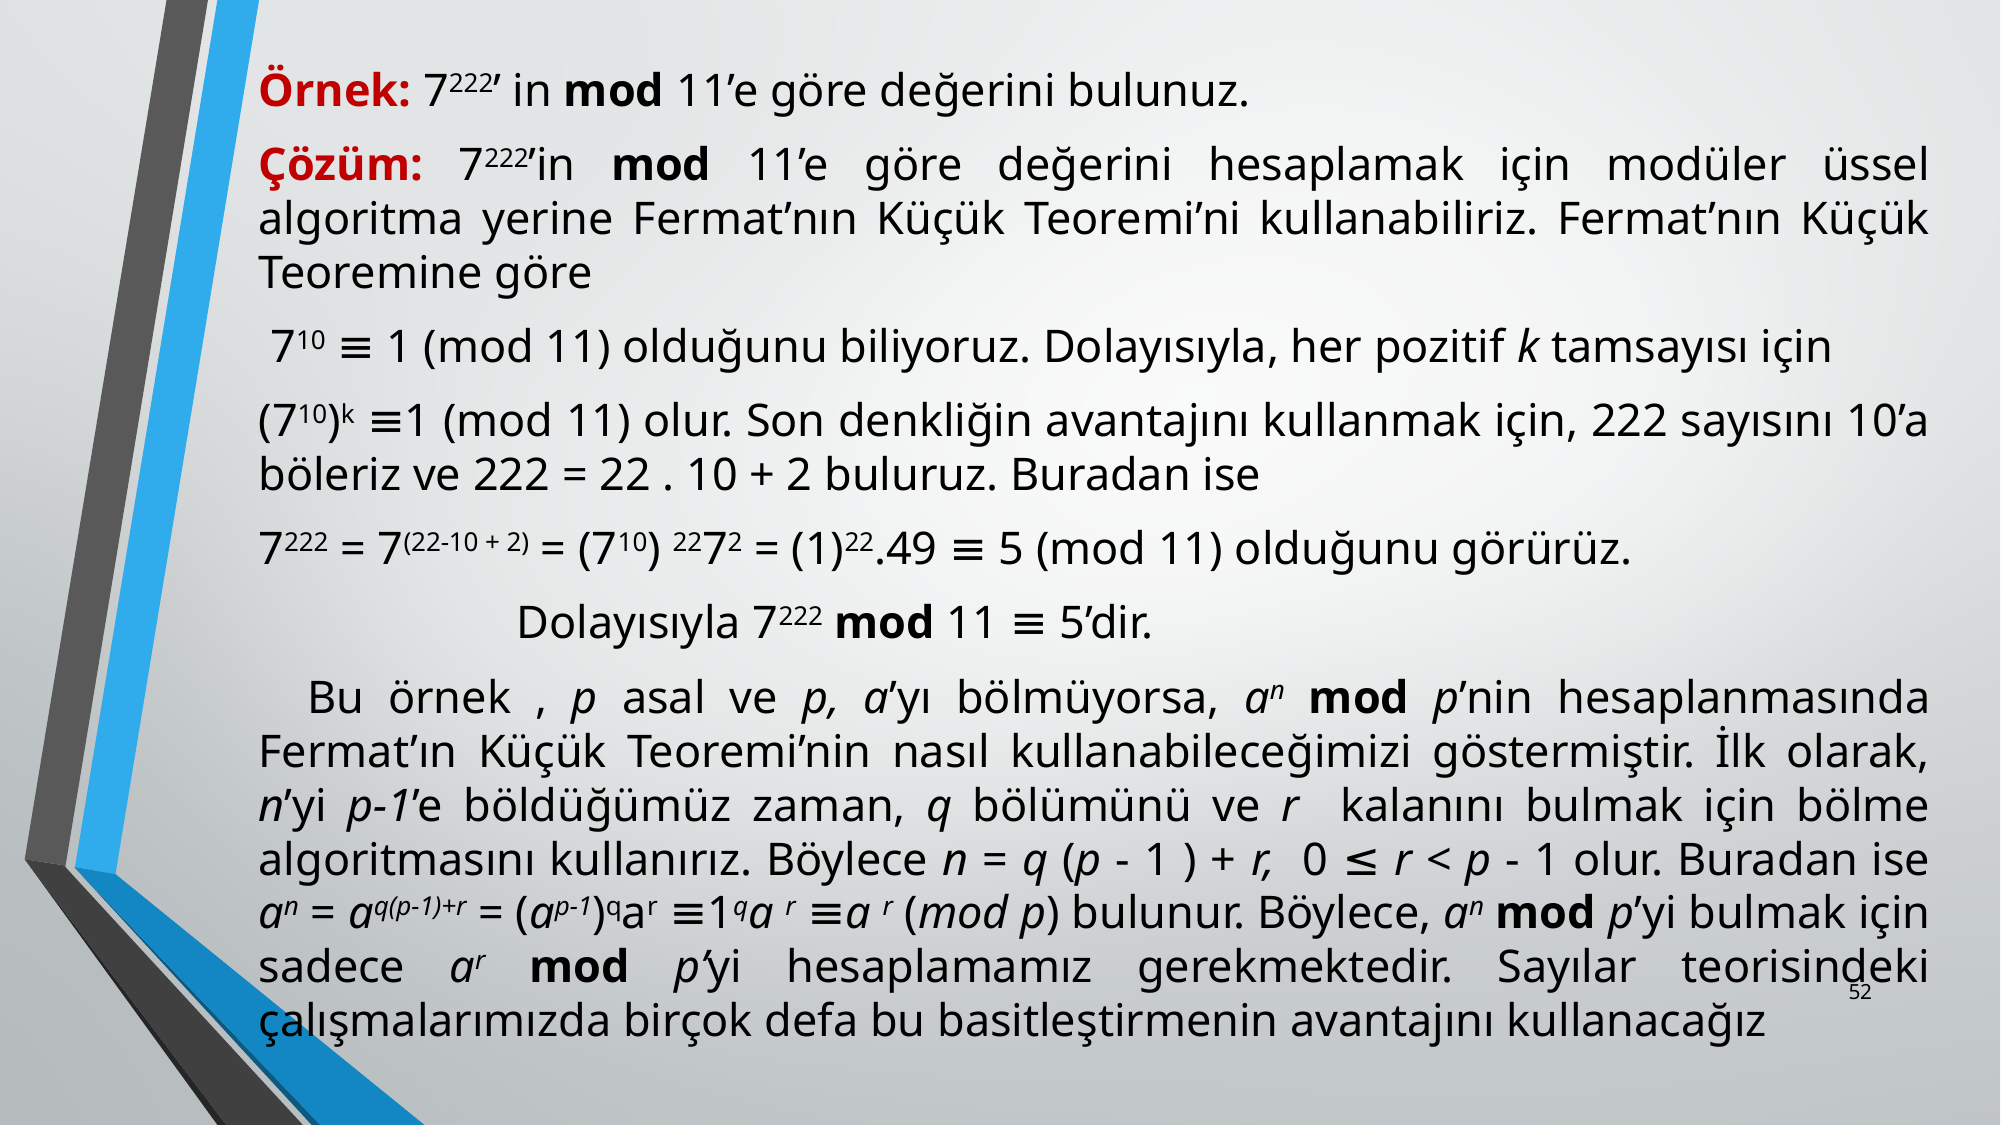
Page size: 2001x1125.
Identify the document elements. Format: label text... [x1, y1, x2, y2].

list Örnek: 7222’ in mod 11’e göre değerini bulunuz. Çözüm: 7222’in mod 11’e göre değerini hesaplamak için modüler üssel algoritma yerine Fermat’nın Küçük Teoremi’ni kullanabiliriz. Fermat’nın Küçük Teoremine göre 710 ≡ 1 (mod 11) olduğunu biliyoruz. Dolayısıyla, her pozitif k tamsayısı için (710)k ≡1 (mod 11) olur. Son denkliğin avantajını kullanmak için, 222 sayısını 10’a böleriz ve 222 = 22 . 10 + 2 buluruz. Buradan ise 7222 = 7(22-10 + 2) = (710) 2272 = (1)22.49 ≡ 5 (mod 11) olduğunu görürüz. Dolayısıyla 7222 mod 11 ≡ 5’dir. Bu örnek , p asal ve p, a’yı bölmüyorsa, an mod p’nin hesaplanmasında Fermat’ın Küçük Teoremi’nin nasıl kullanabileceğimizi göstermiştir. İlk olarak, n’yi p-1’e böldüğümüz za­man, q bölümünü ve r kalanını bulmak için bölme algoritmasını kullanırız. Böylece n = q (p - 1 ) + r, 0 ≤ r < p - 1 olur. Buradan ise an = aq(p-1)+r = (ap-1)qar ≡1qa r ≡a r (mod p) bulunur. Böylece, an mod p’yi bulmak için sadece ar mod p’yi hesaplamamız gerekmektedir. Sayılar teorisindeki çalışmalarımızda birçok defa bu basitleştirmenin avantajını kullanacağız [243, 48, 1946, 1059]
slide_number 52 [1796, 962, 1887, 1023]
